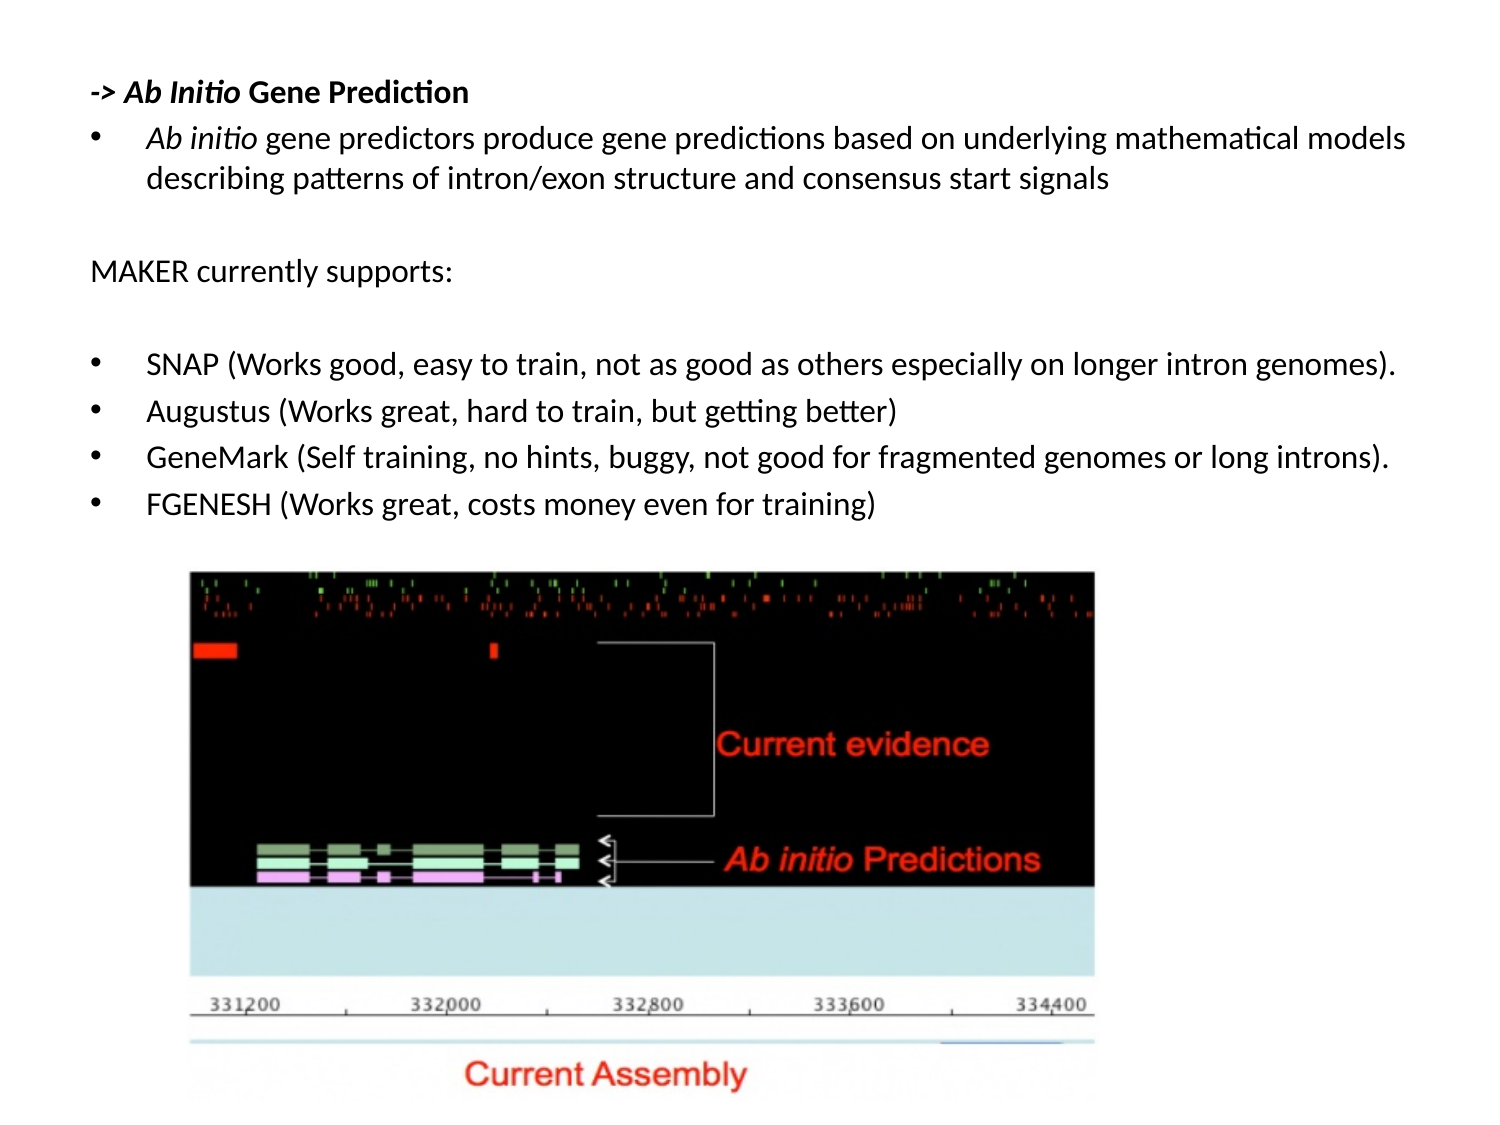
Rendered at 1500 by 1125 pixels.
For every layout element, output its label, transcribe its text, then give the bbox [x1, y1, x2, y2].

picture [187, 566, 1101, 1102]
list -> Ab Initio Gene Prediction Ab initio gene predictors produce gene predictions based on underlying mathematical models describing patterns of intron/exon structure and consensus start signals MAKER currently supports: SNAP (Works good, easy to train, not as good as others especially on longer intron genomes). Augustus (Works great, hard to train, but getting better) GeneMark (Self training, no hints, buggy, not good for fragmented genomes or long introns). FGENESH (Works great, costs money even for training) [75, 62, 1425, 1005]
